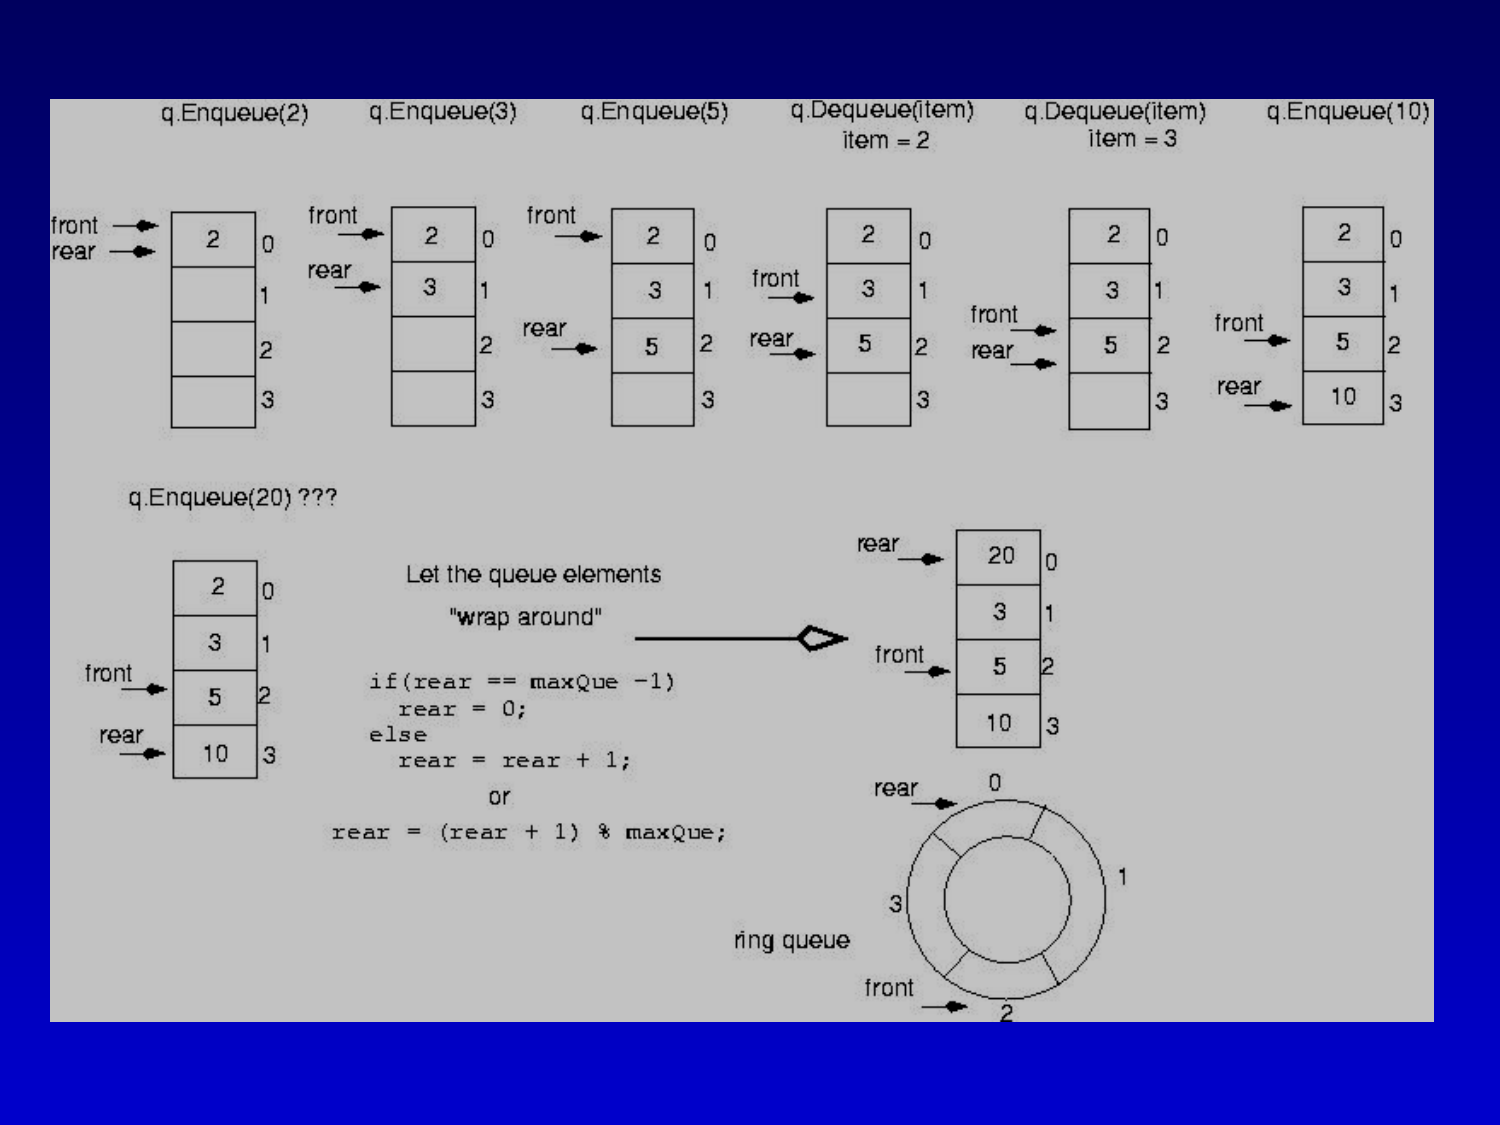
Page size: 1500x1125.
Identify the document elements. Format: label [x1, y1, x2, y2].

picture [49, 99, 1434, 1022]
